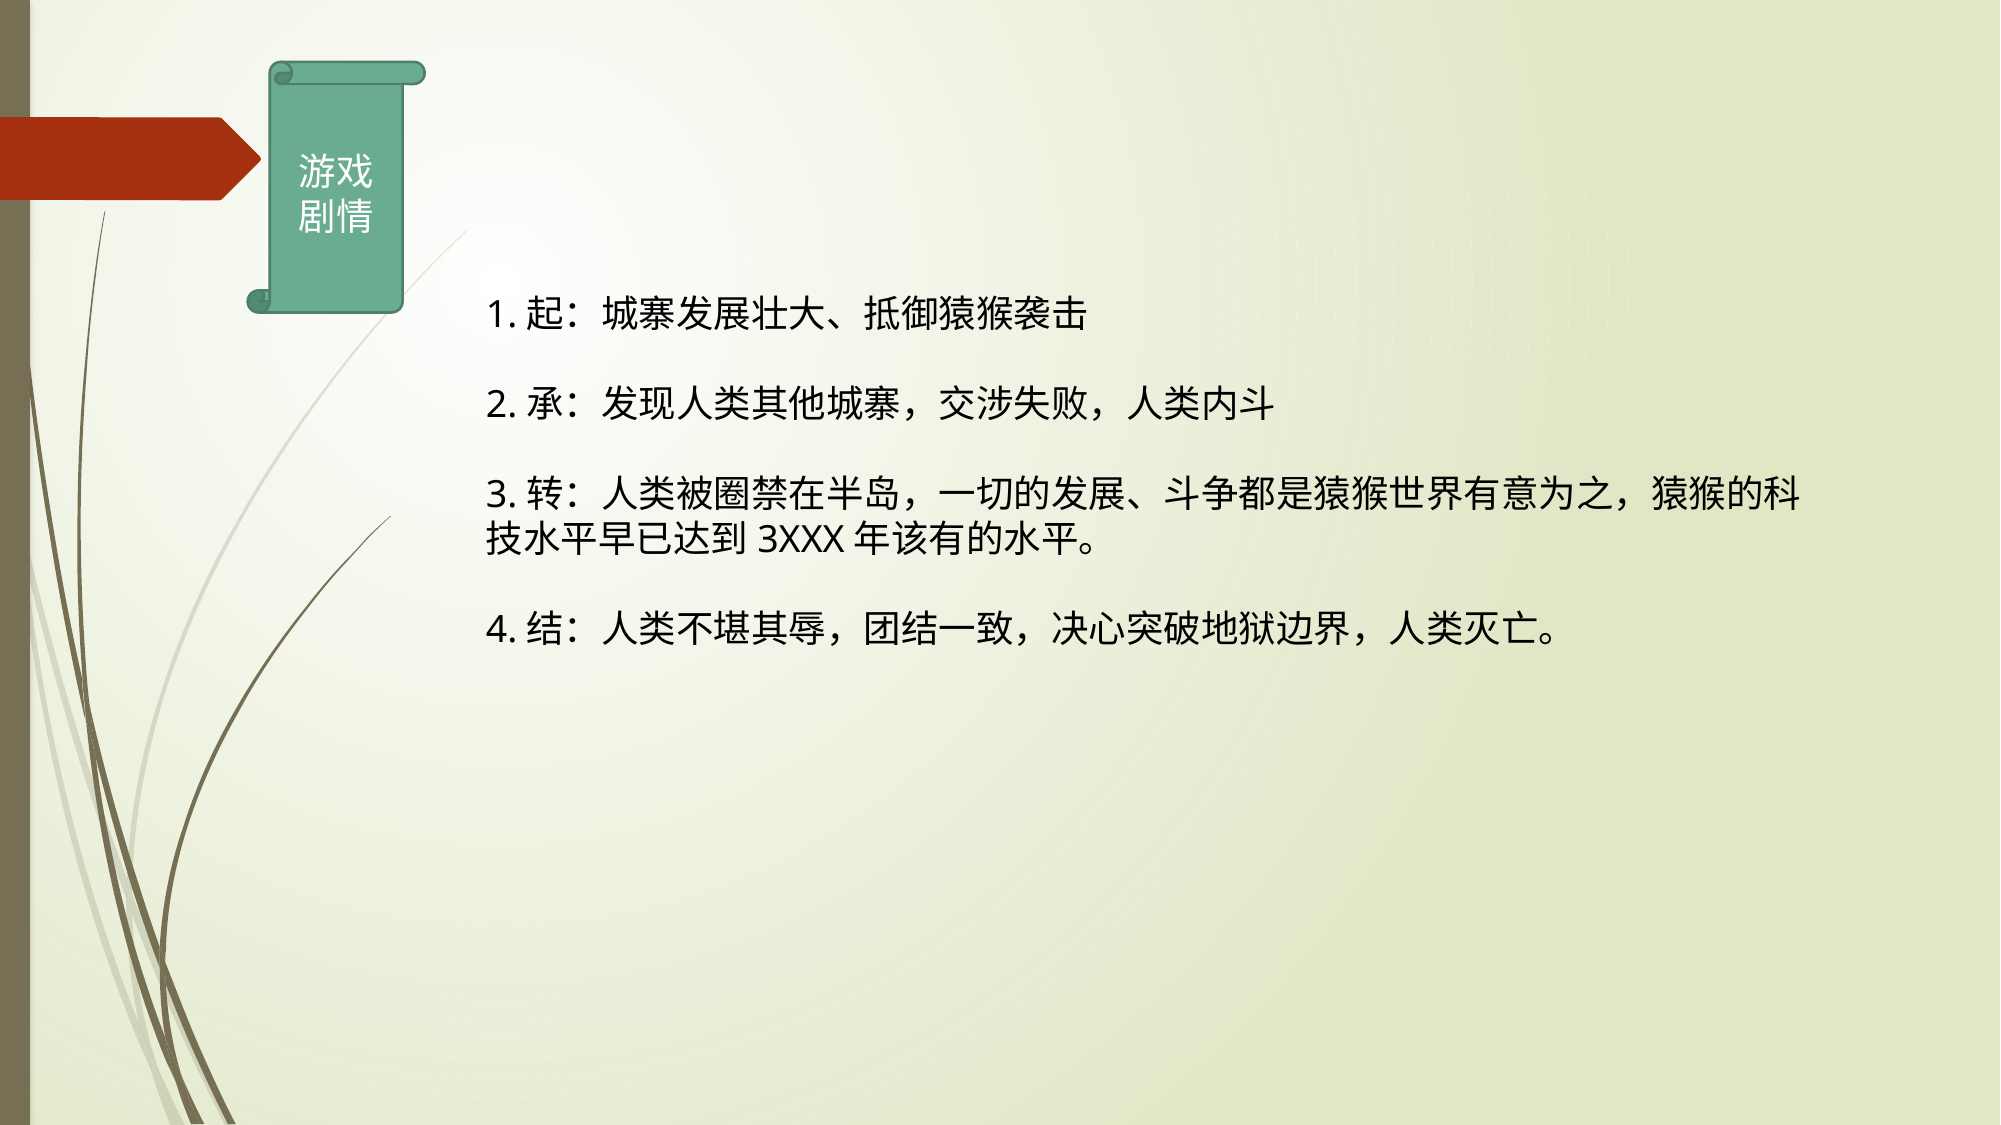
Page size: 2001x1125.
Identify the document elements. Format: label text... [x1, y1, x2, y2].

text_box 1.起：城寨发展壮大、抵御猿猴袭击 2.承：发现人类其他城寨，交涉失败，人类内斗 3.转：人类被圈禁在半岛，一切的发展、斗争都是猿猴世界有意为之，猿猴的科技水平早已达到3XXX年该有的水平。 4.结：人类不堪其辱，团结一致，决心突破地狱边界，人类灭亡。 [471, 282, 1839, 748]
text_box 游戏剧情 [246, 60, 426, 314]
